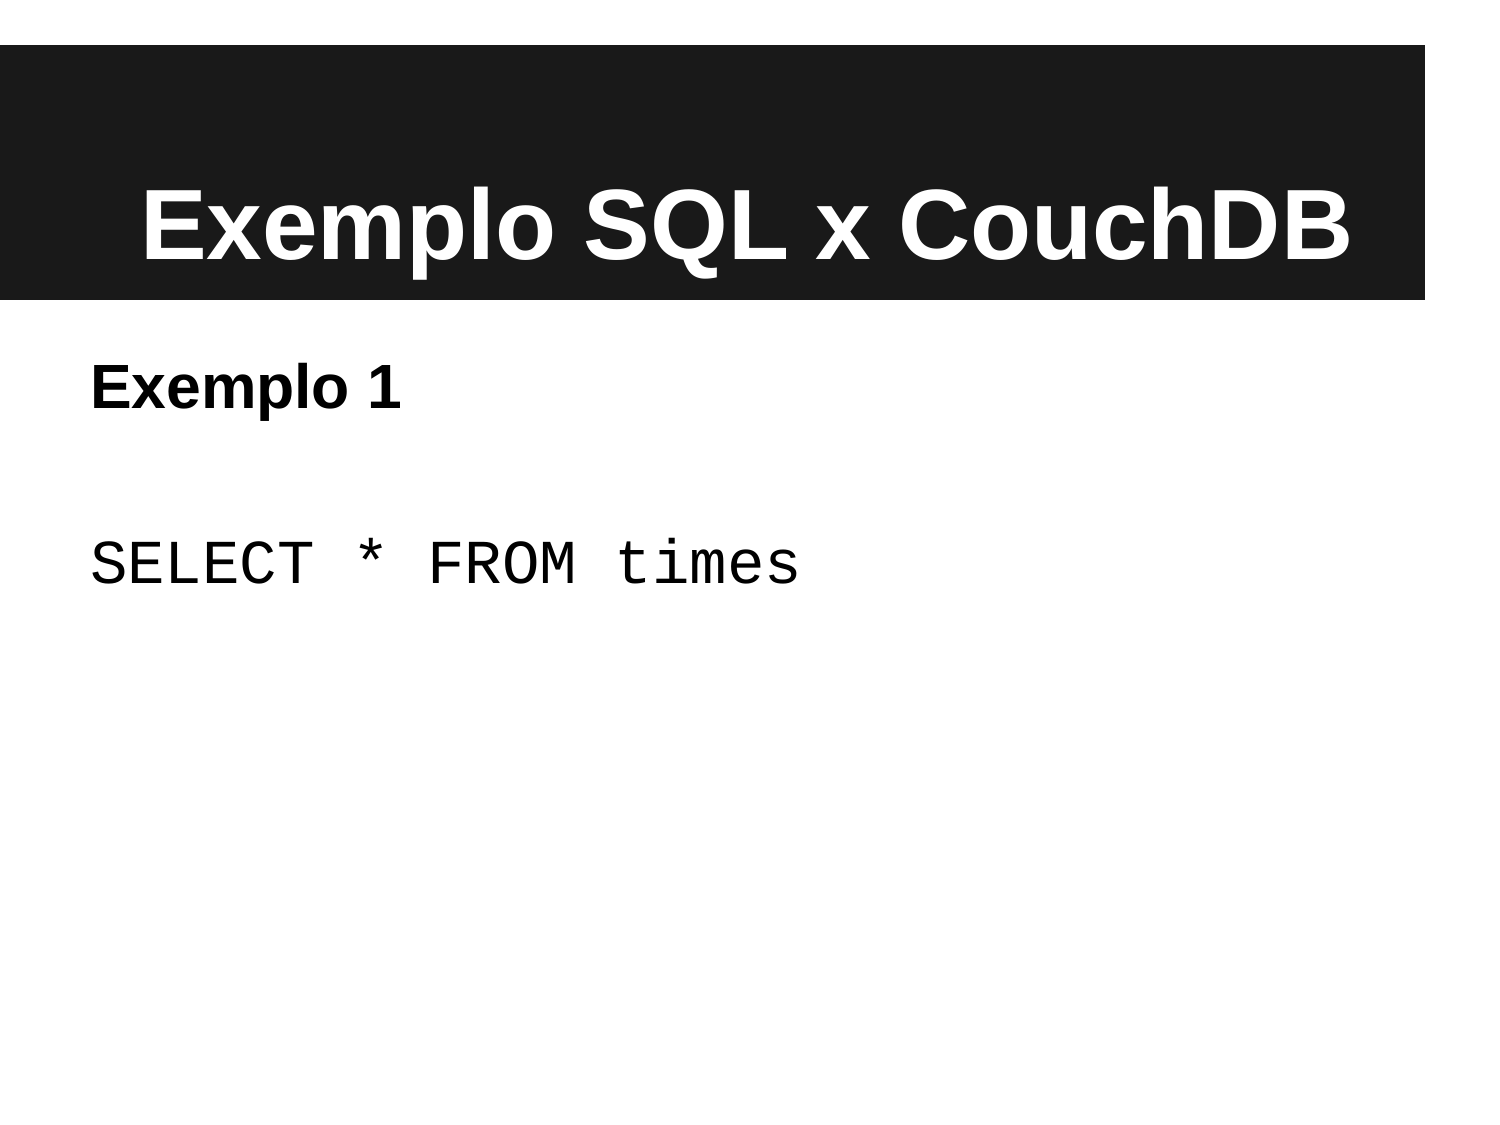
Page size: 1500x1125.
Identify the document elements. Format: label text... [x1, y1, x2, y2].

title Exemplo SQL x CouchDB [75, 45, 1425, 295]
list Exemplo 1 SELECT * FROM times [75, 330, 1425, 1089]
